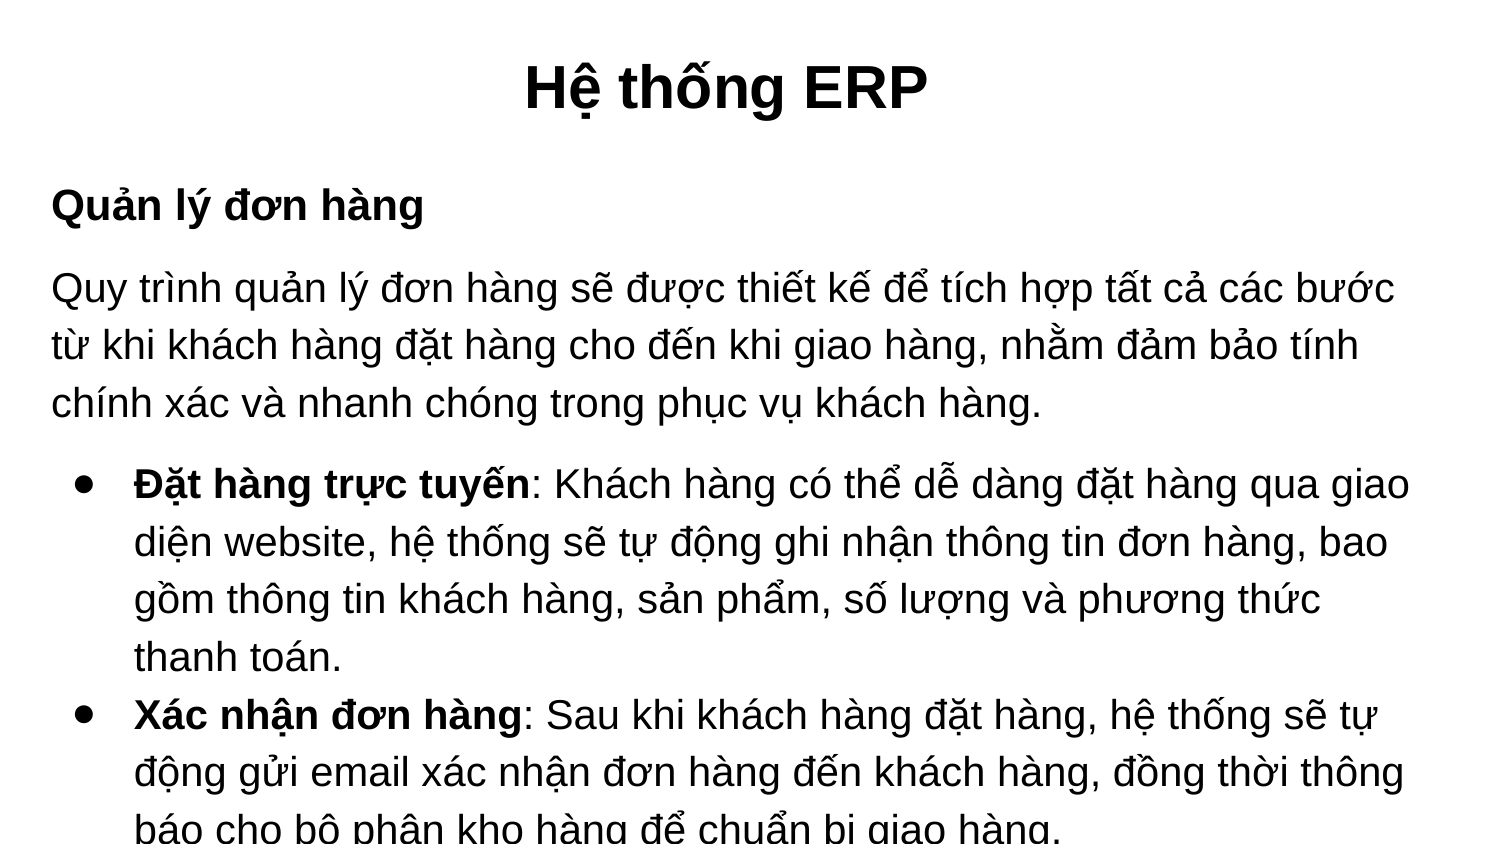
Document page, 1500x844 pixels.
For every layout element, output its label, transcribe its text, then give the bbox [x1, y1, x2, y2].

list Quản lý đơn hàng Quy trình quản lý đơn hàng sẽ được thiết kế để tích hợp tất cả các bước từ khi khách hàng đặt hàng cho đến khi giao hàng, nhằm đảm bảo tính chính xác và nhanh chóng trong phục vụ khách hàng. Đặt hàng trực tuyến: Khách hàng có thể dễ dàng đặt hàng qua giao diện website, hệ thống sẽ tự động ghi nhận thông tin đơn hàng, bao gồm thông tin khách hàng, sản phẩm, số lượng và phương thức thanh toán. Xác nhận đơn hàng: Sau khi khách hàng đặt hàng, hệ thống sẽ tự động gửi email xác nhận đơn hàng đến khách hàng, đồng thời thông báo cho bộ phận kho hàng để chuẩn bị giao hàng. [35, 154, 1434, 844]
title Hệ thống ERP [509, 32, 991, 127]
